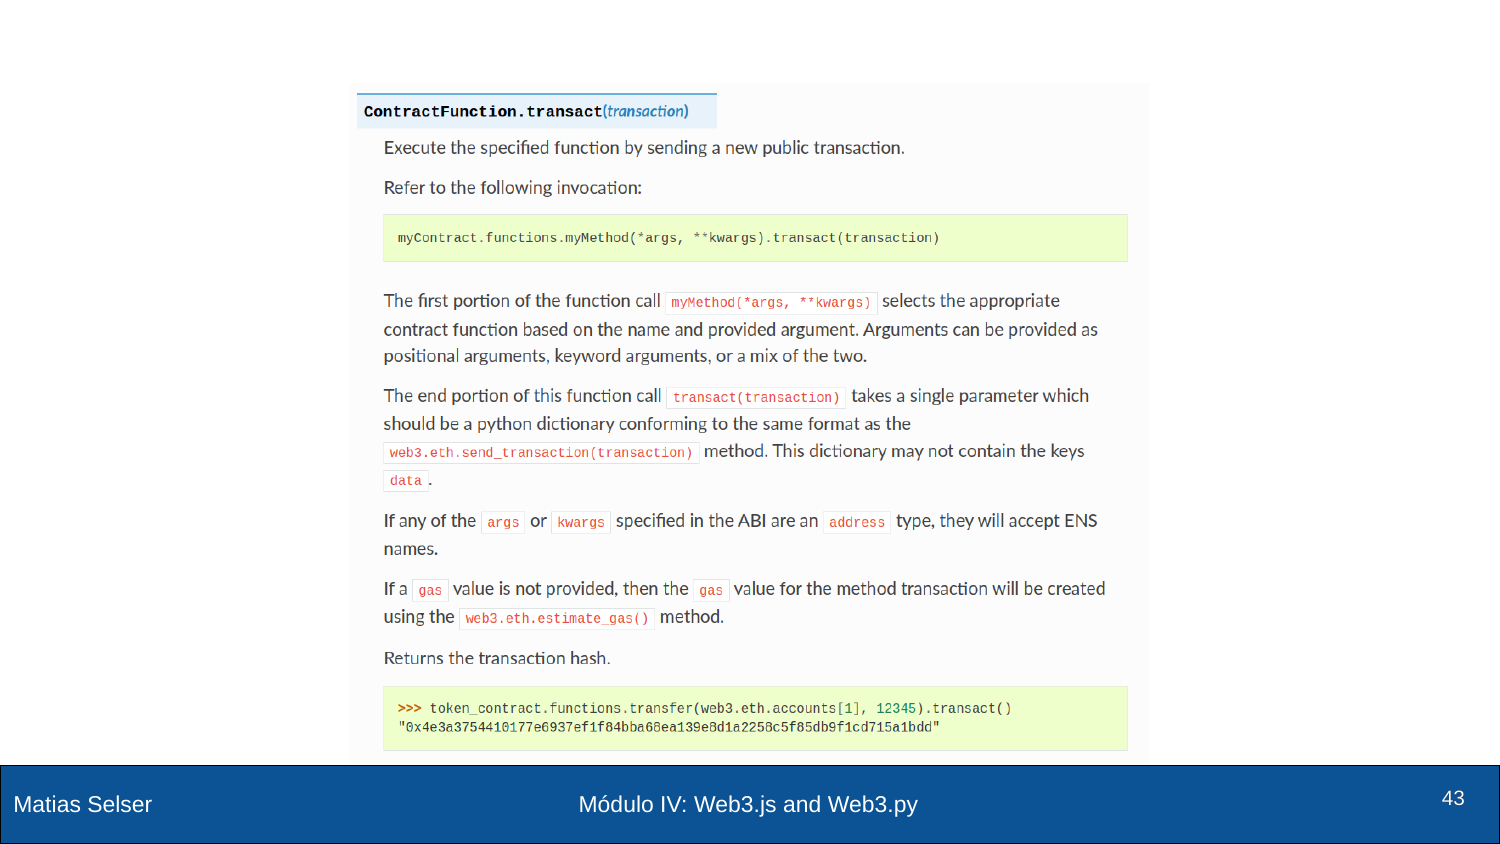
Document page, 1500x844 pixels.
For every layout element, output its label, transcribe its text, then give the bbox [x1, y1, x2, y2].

title Módulo IV: Web3.js and Web3.py [0, 764, 1499, 843]
picture [349, 83, 1150, 766]
